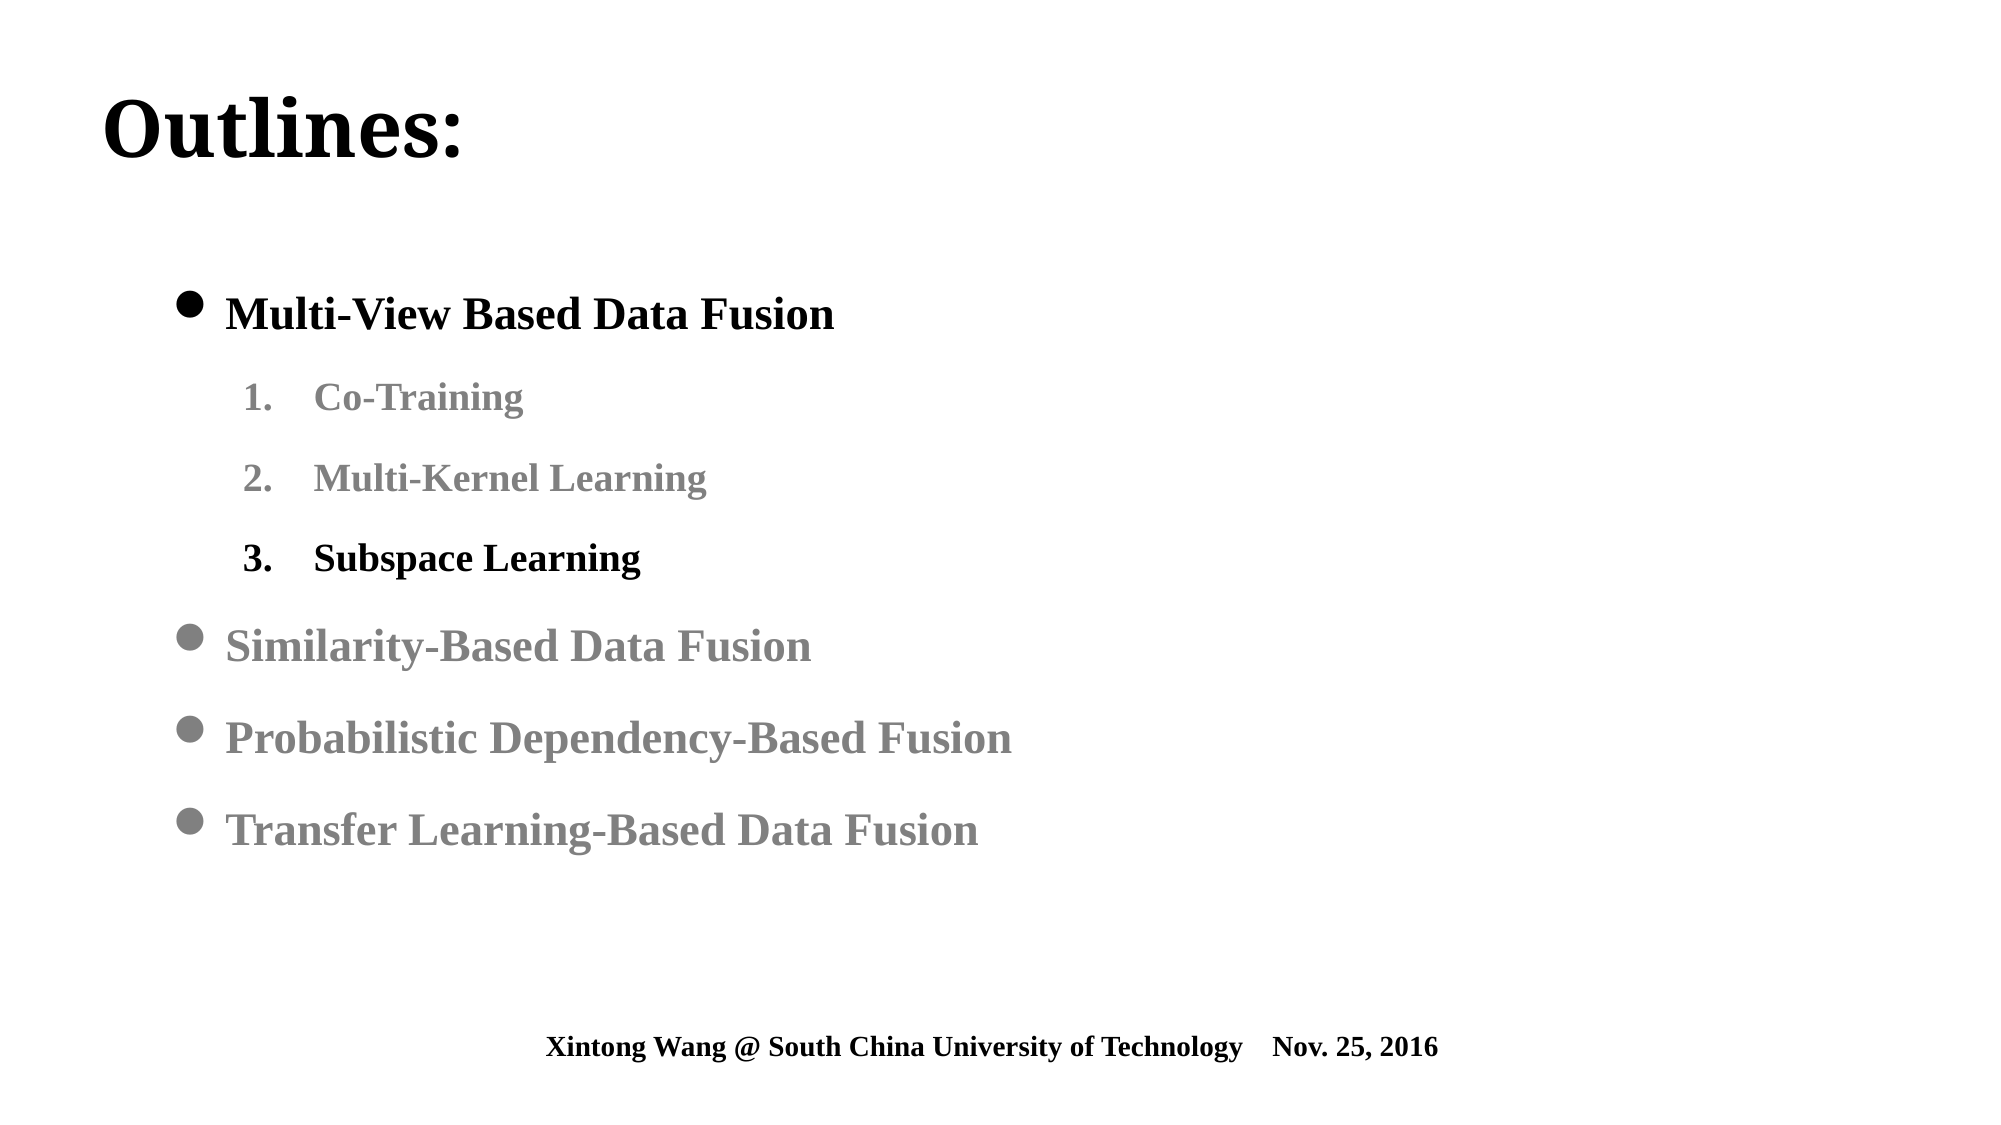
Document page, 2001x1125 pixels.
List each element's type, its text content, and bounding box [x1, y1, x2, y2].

subtitle Multi-View Based Data Fusion Co-Training Multi-Kernel Learning Subspace Learning Similarity-Based Data Fusion Probabilistic Dependency-Based Fusion Transfer Learning-Based Data Fusion [86, 247, 1587, 866]
title Outlines: [86, 81, 1587, 183]
text_box Xintong Wang @ South China University of Technology Nov. 25, 2016 [249, 1024, 1750, 1104]
